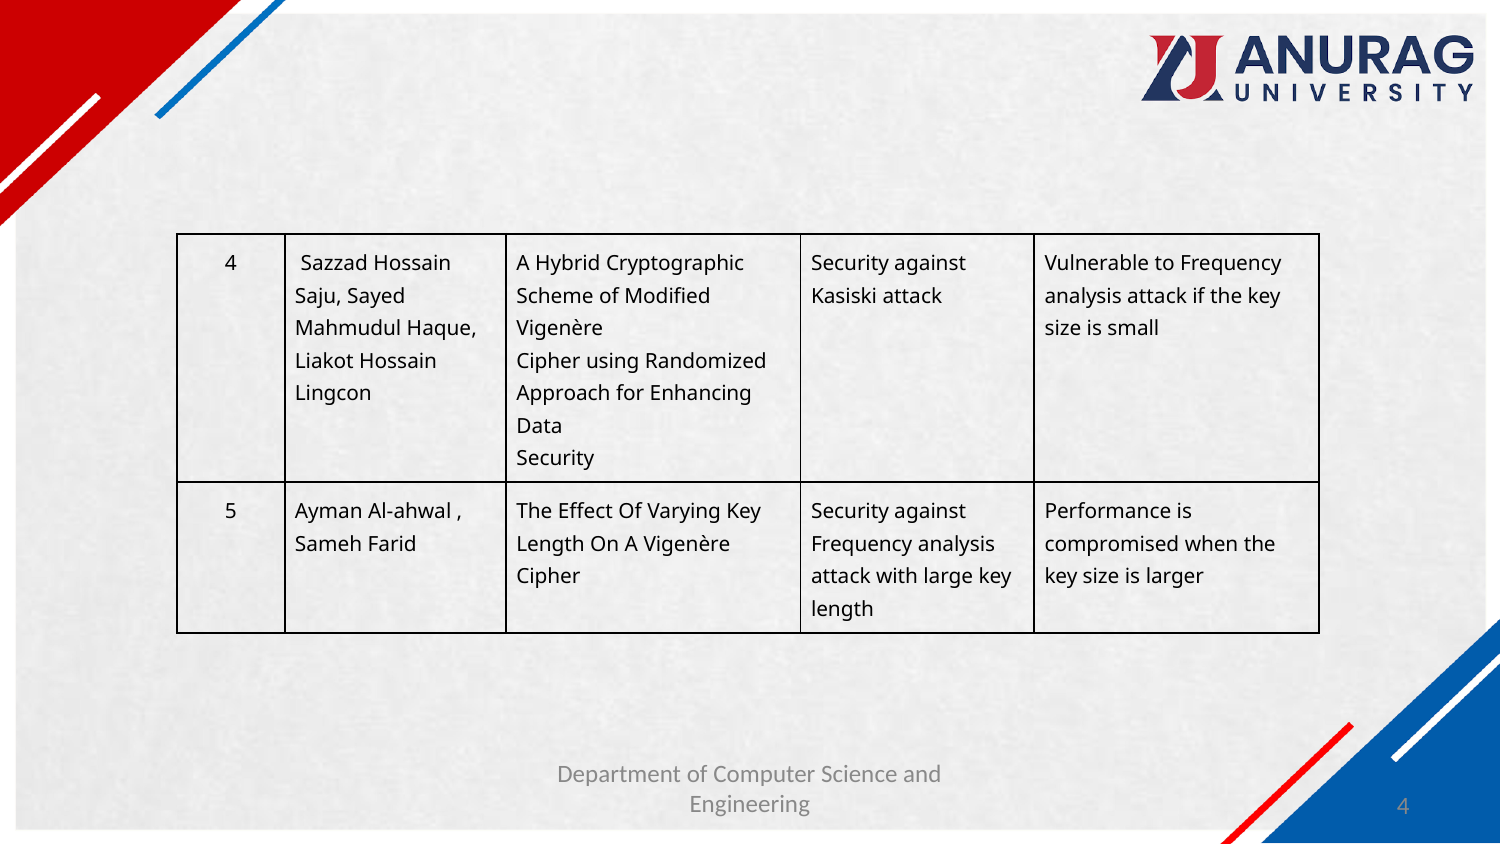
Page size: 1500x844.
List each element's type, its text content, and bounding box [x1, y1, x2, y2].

slide_number ‹#› [1074, 782, 1425, 827]
table_cell Ayman Al-ahwal , Sameh Farid [286, 483, 505, 632]
table_cell Security against Frequency analysis attack with large key length [801, 483, 1033, 632]
table_header Security against Kasiski attack [801, 235, 1033, 481]
table_header Sazzad Hossain Saju, Sayed Mahmudul Haque, Liakot Hossain Lingcon [286, 235, 505, 481]
table_cell Performance is compromised when the key size is larger [1035, 483, 1318, 632]
table_header A Hybrid Cryptographic Scheme of Modified Vigenère Cipher using Randomized Approach for Enhancing Data Security [507, 235, 800, 481]
table_header Vulnerable to Frequency analysis attack if the key size is small [1035, 235, 1318, 481]
picture [0, 0, 1500, 844]
table_cell The Effect Of Varying Key Length On A Vigenère Cipher [507, 483, 800, 632]
table_header 4 [178, 235, 284, 481]
footer Department of Computer Science and Engineering [512, 765, 988, 811]
table_cell 5 [178, 483, 284, 632]
